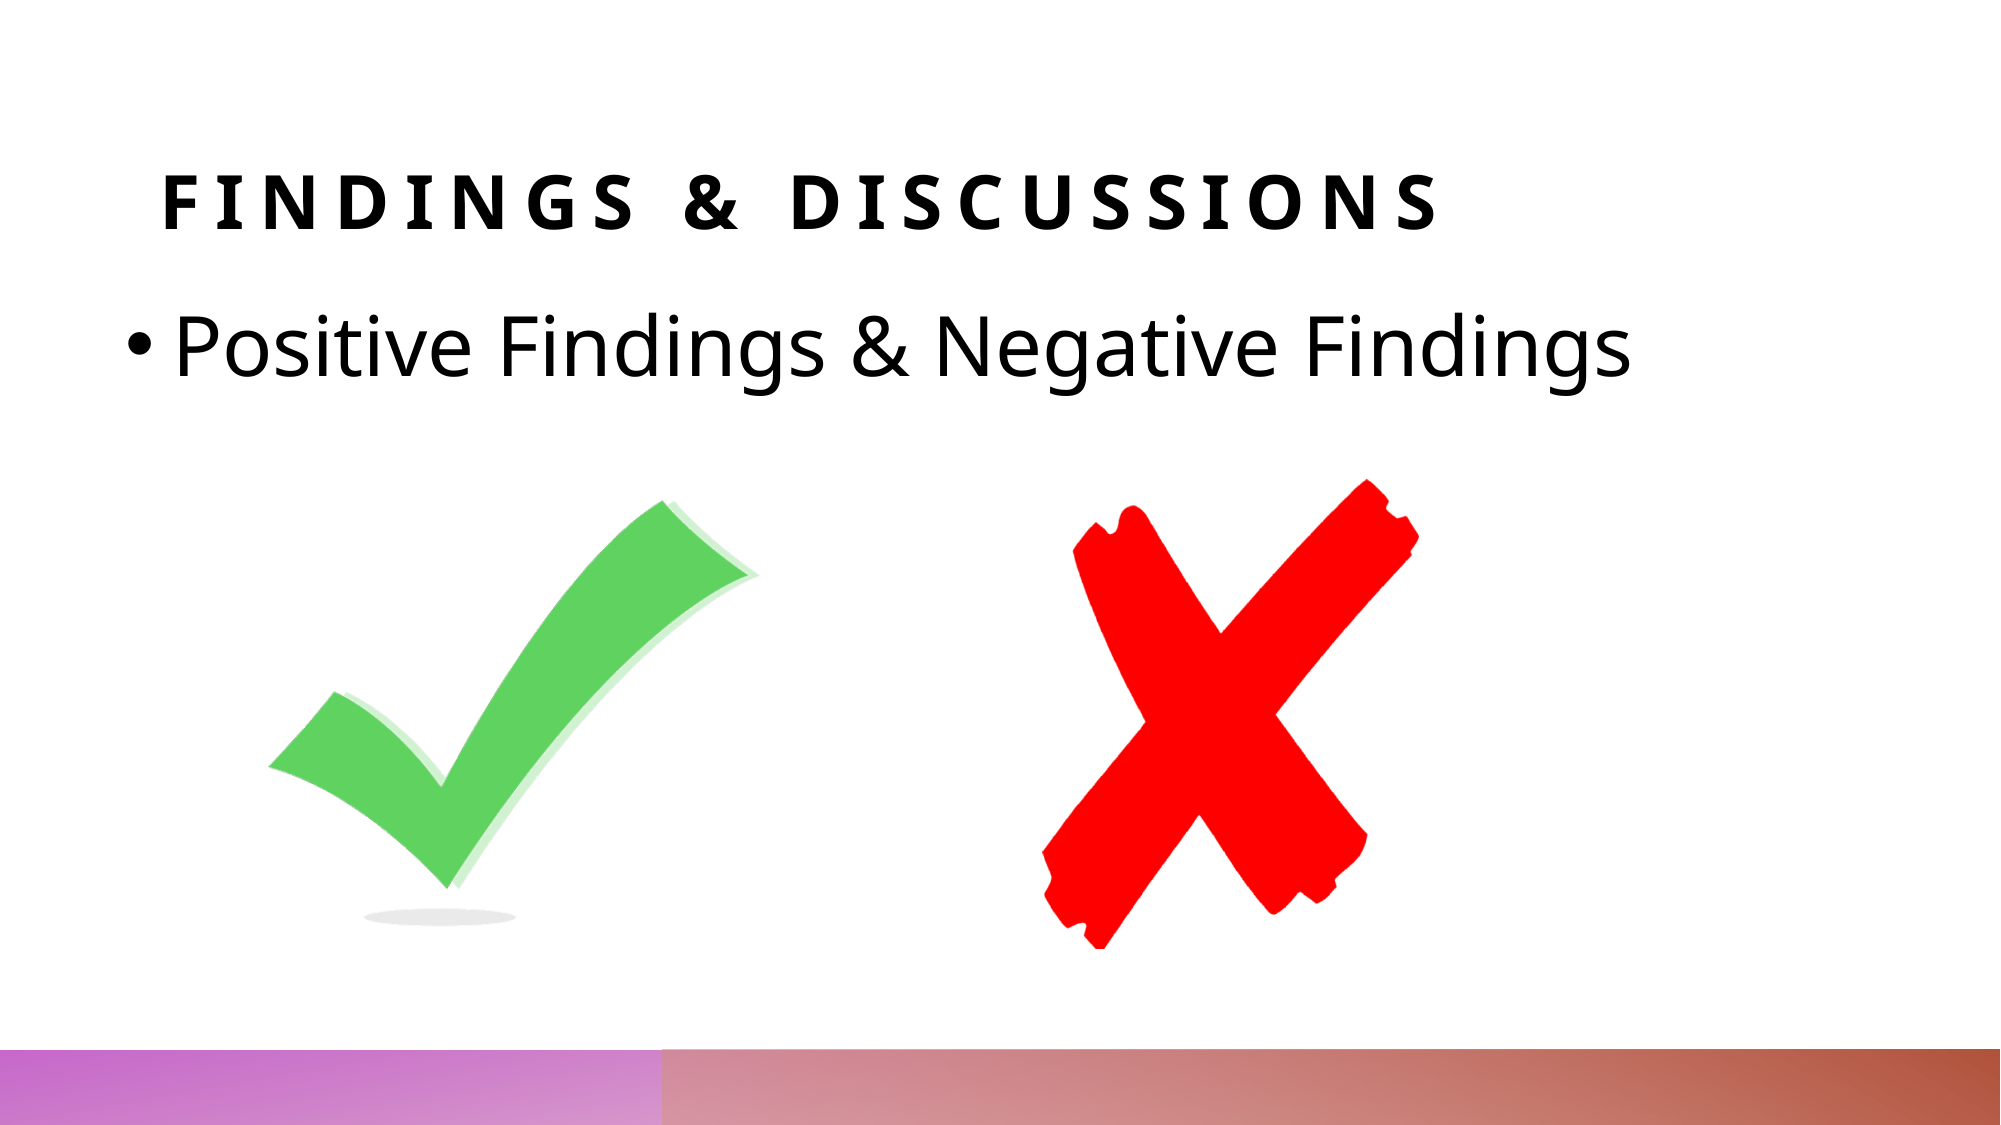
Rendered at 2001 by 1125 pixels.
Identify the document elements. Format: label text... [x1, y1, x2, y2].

text_box Positive Findings & Negative Findings [110, 285, 1683, 601]
title Findings & Discussions [160, 42, 1840, 245]
picture [1042, 479, 1419, 950]
picture [249, 479, 779, 950]
